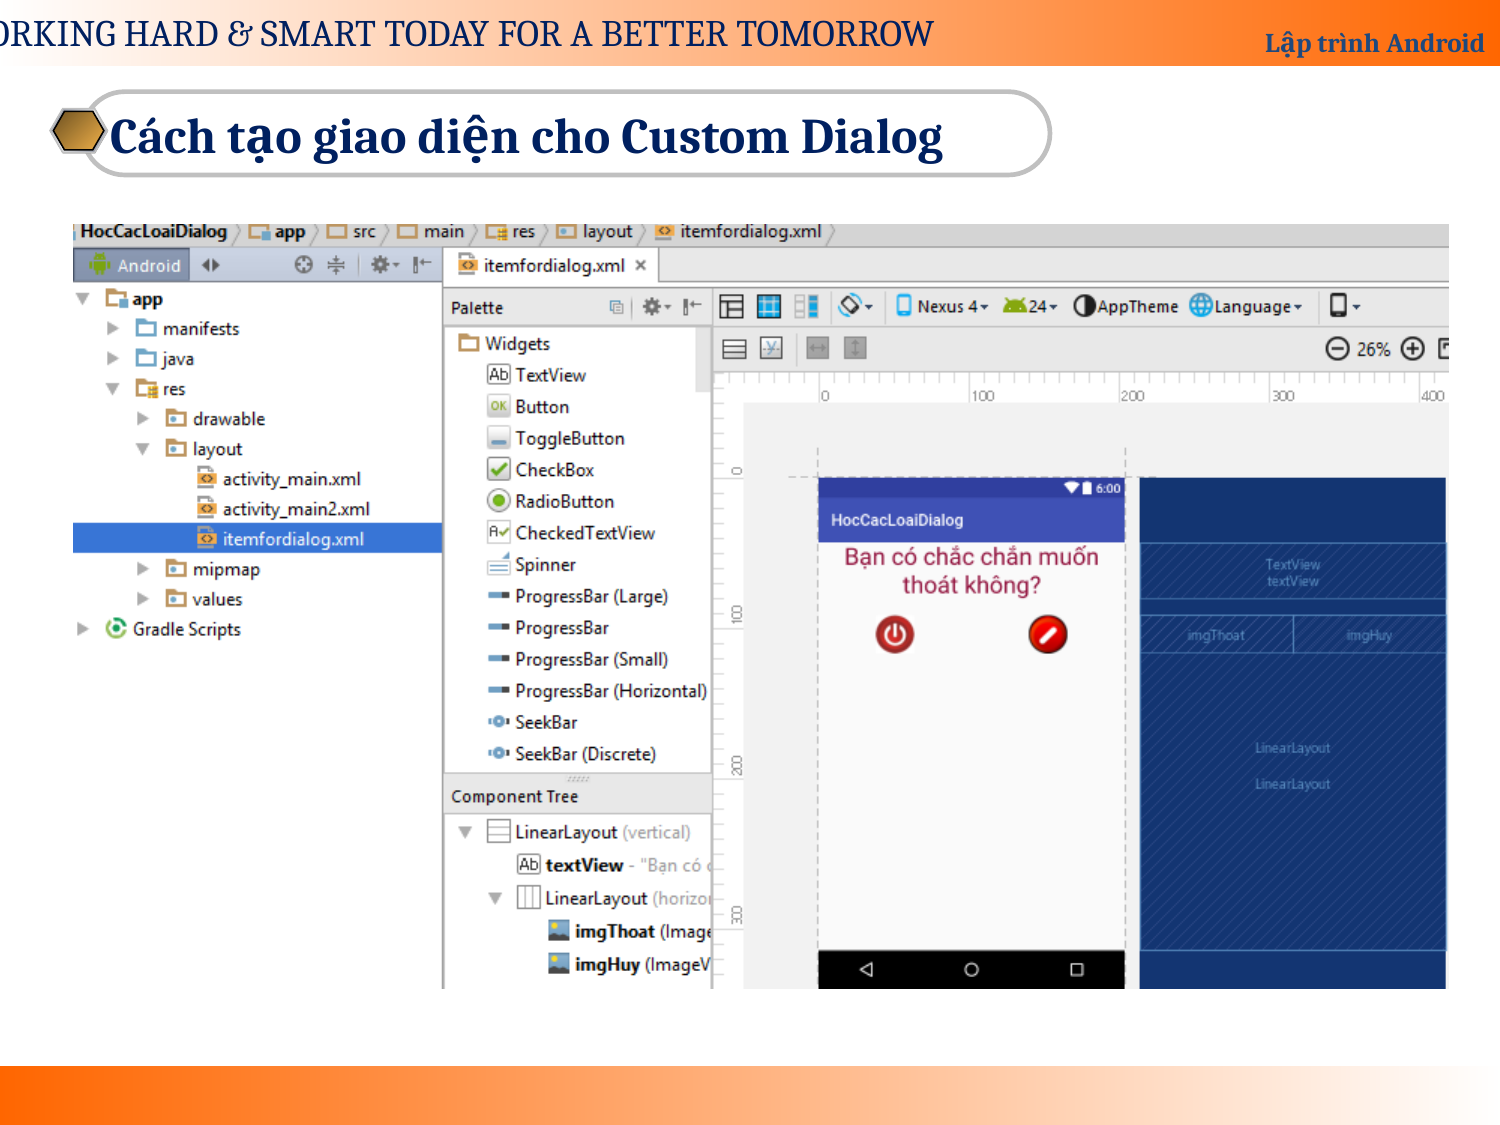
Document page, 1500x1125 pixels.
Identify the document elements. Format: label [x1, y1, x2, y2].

picture [72, 224, 1449, 989]
text_box [49, 91, 1051, 176]
